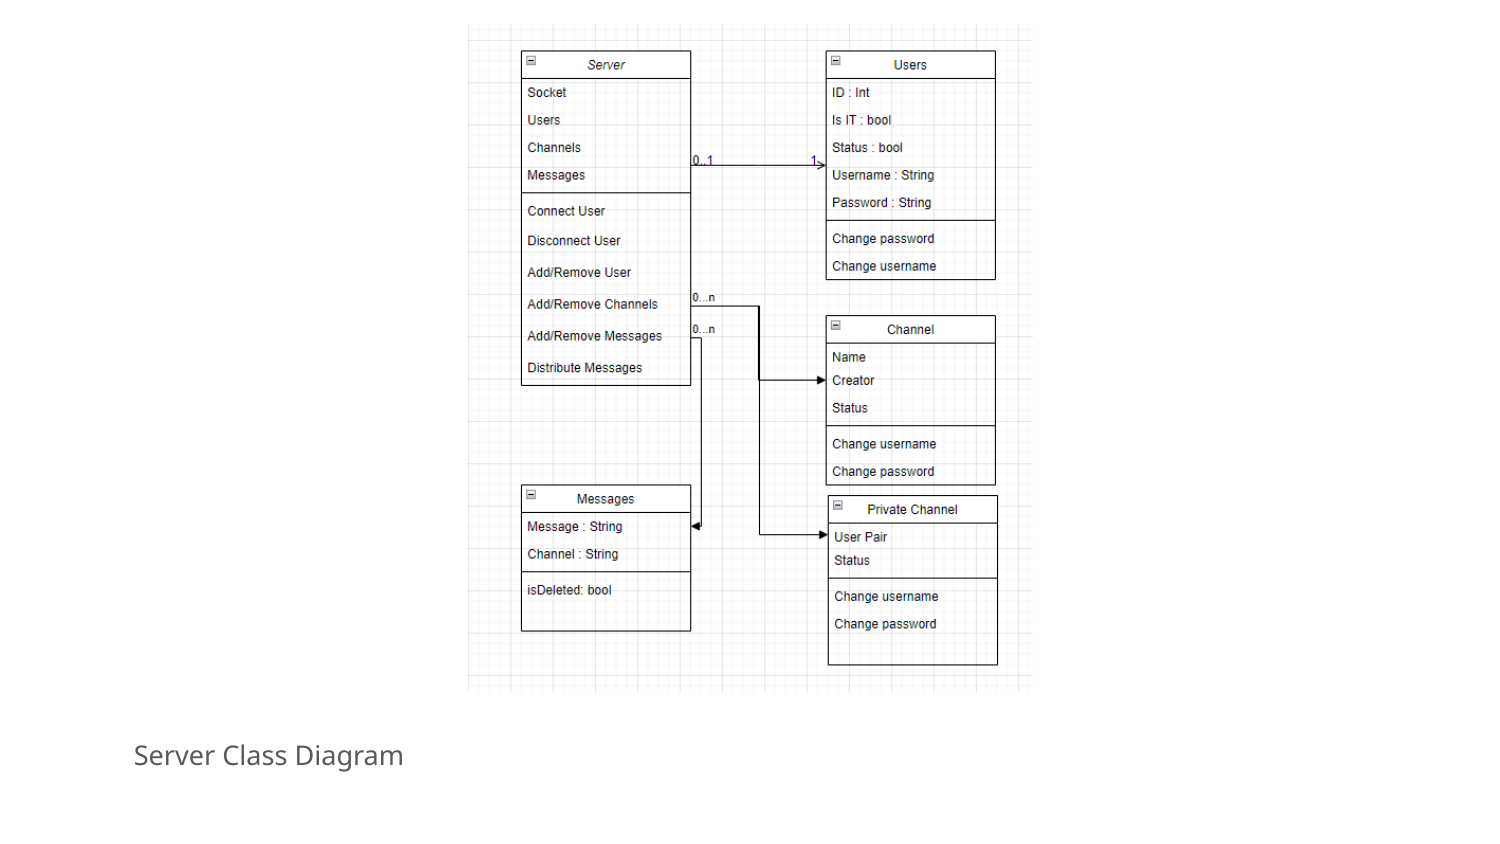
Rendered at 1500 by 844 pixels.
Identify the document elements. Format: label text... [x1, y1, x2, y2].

picture [467, 24, 1033, 693]
list Server Class Diagram [118, 717, 1382, 793]
